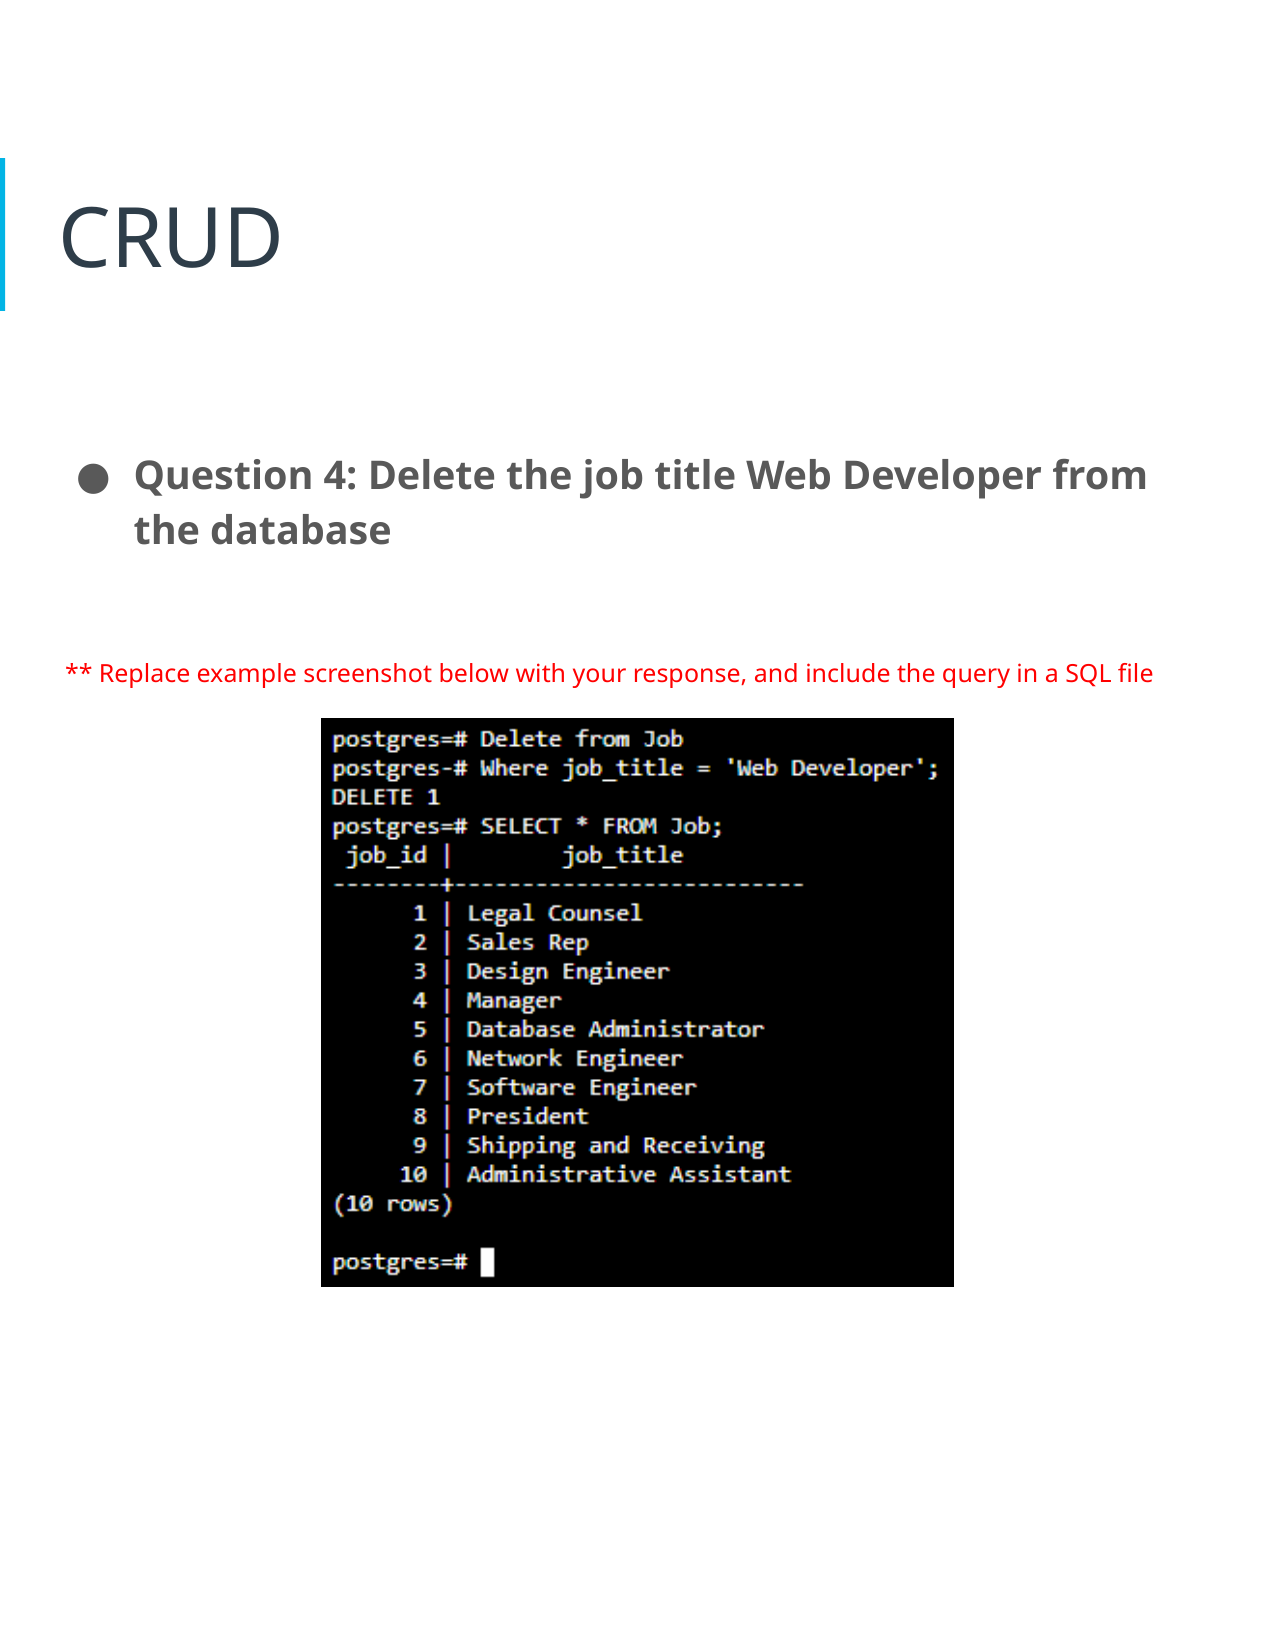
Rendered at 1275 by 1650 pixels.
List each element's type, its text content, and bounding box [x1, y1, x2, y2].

picture [320, 718, 955, 1287]
title CRUD [43, 142, 1232, 327]
list Question 4: Delete the job title Web Developer from the database ** Replace example screenshot below with your response, and include the query in a SQL file [43, 347, 1232, 1616]
